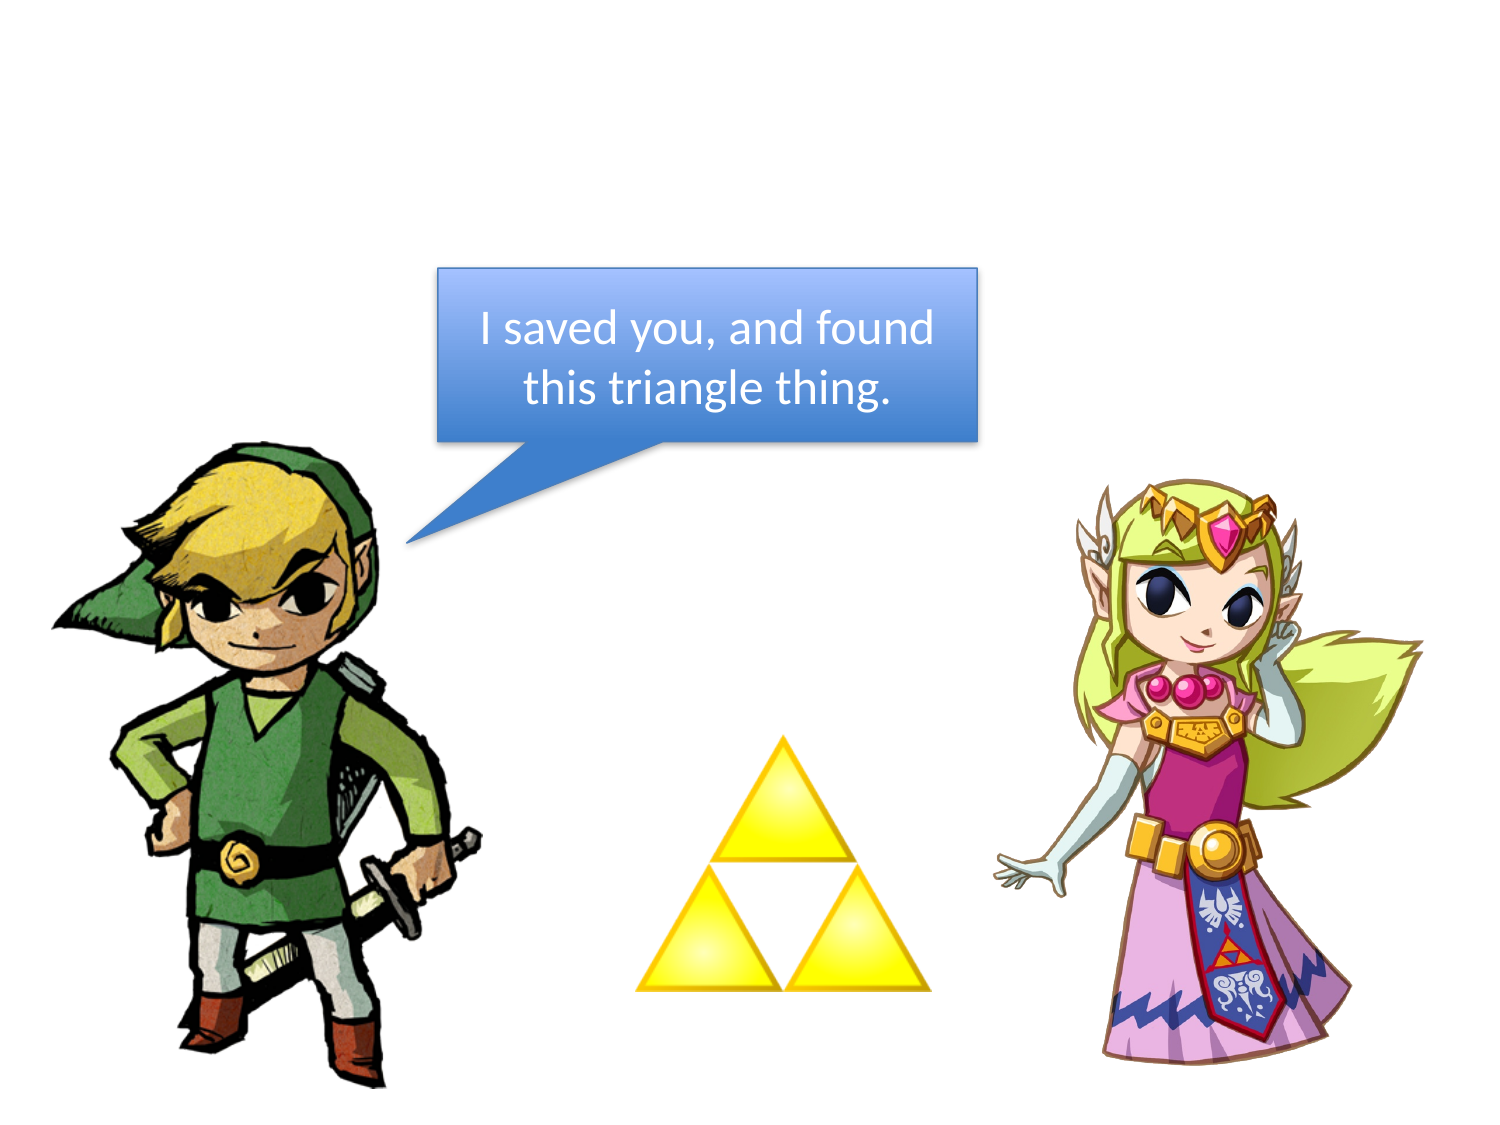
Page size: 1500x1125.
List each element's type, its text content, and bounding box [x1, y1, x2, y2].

picture [51, 441, 484, 1089]
picture [992, 478, 1426, 1066]
picture [635, 734, 932, 992]
text_box I saved you, and found this triangle thing. [437, 267, 978, 513]
